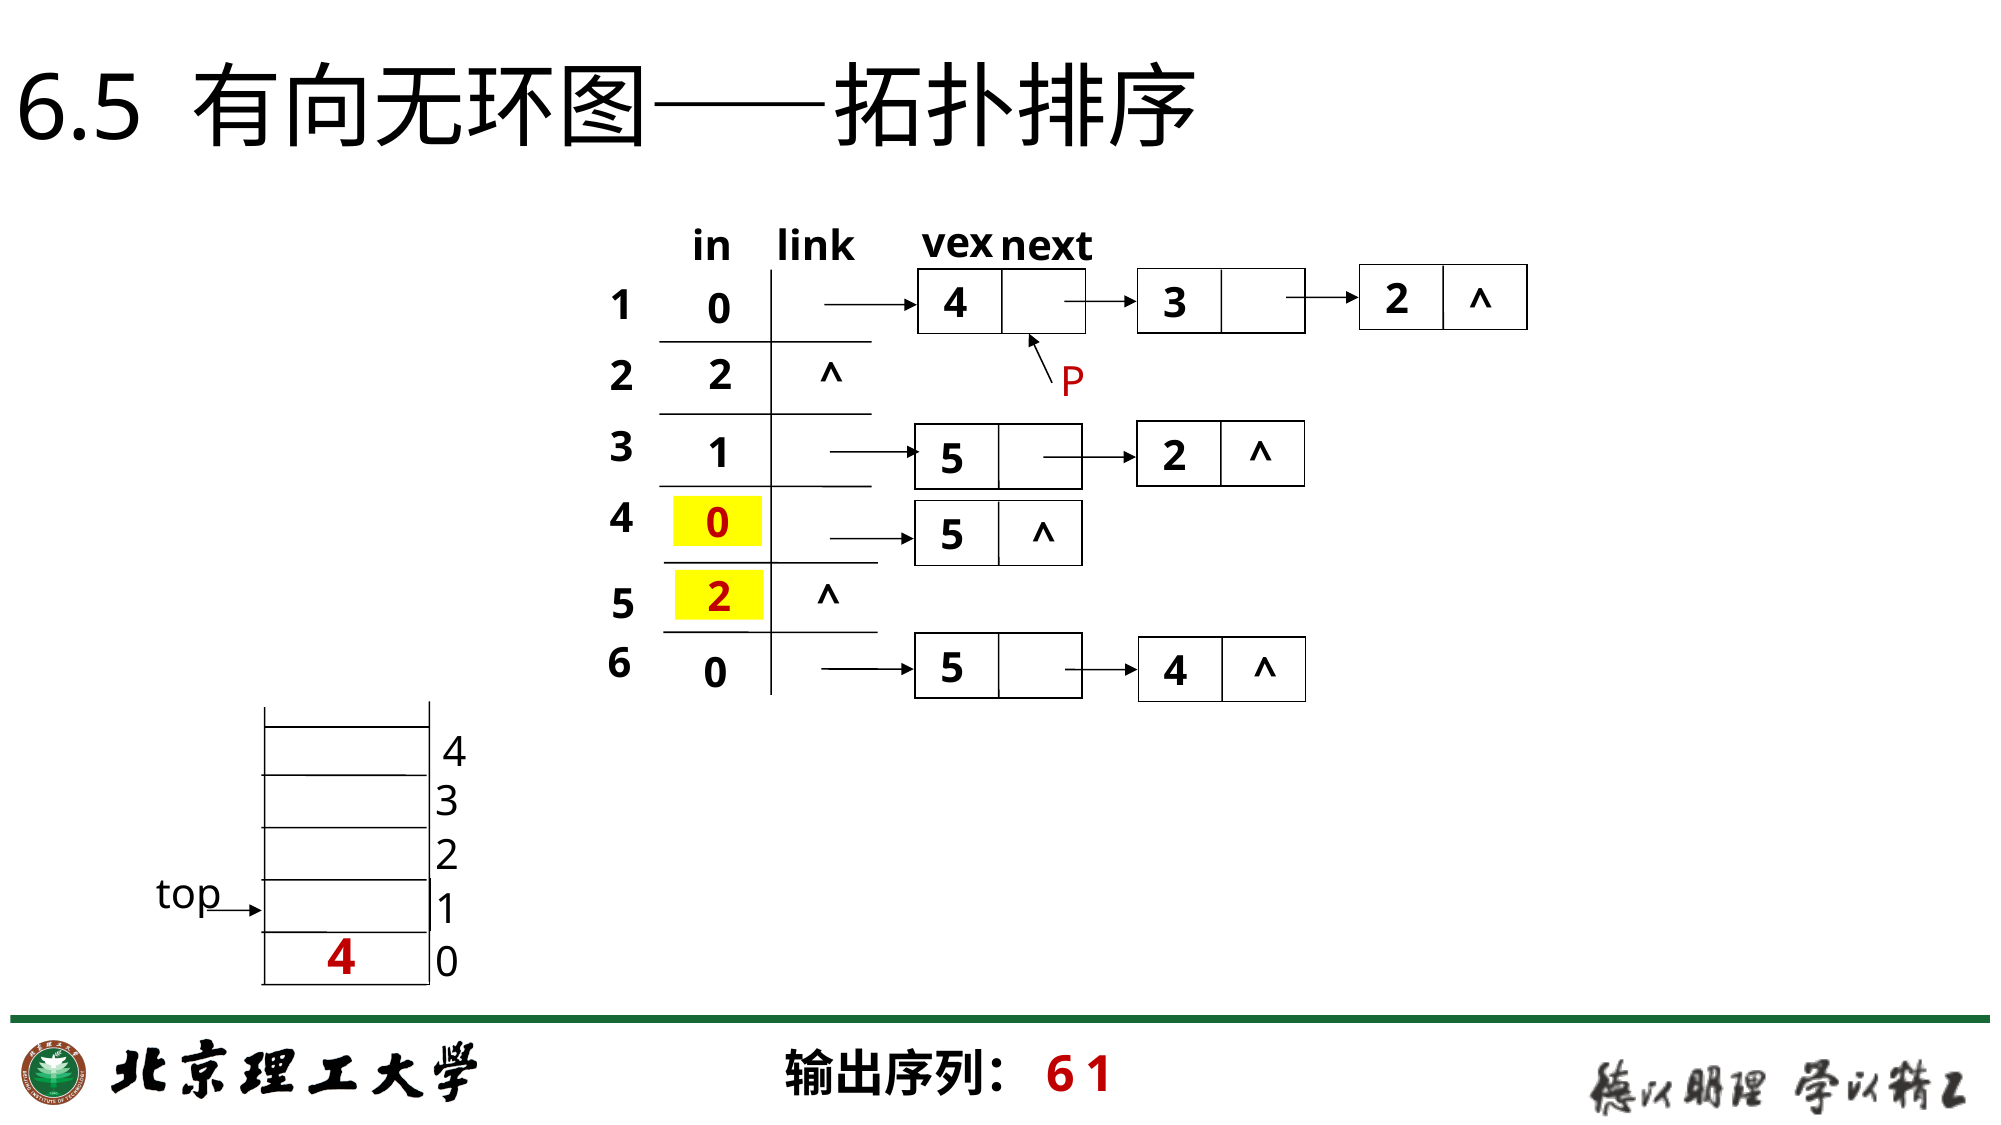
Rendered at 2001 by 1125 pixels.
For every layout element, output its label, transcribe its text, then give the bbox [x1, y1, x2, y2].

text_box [261, 701, 494, 994]
picture [1550, 1036, 2000, 1125]
text_box 1 [1051, 1033, 1148, 1109]
picture [20, 1023, 500, 1123]
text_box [1028, 333, 1104, 413]
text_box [590, 207, 1527, 704]
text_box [136, 859, 262, 926]
title 6.5 有向无环图——拓扑排序 [0, 1, 1725, 219]
text_box 输出序列：6 [769, 1034, 1051, 1109]
